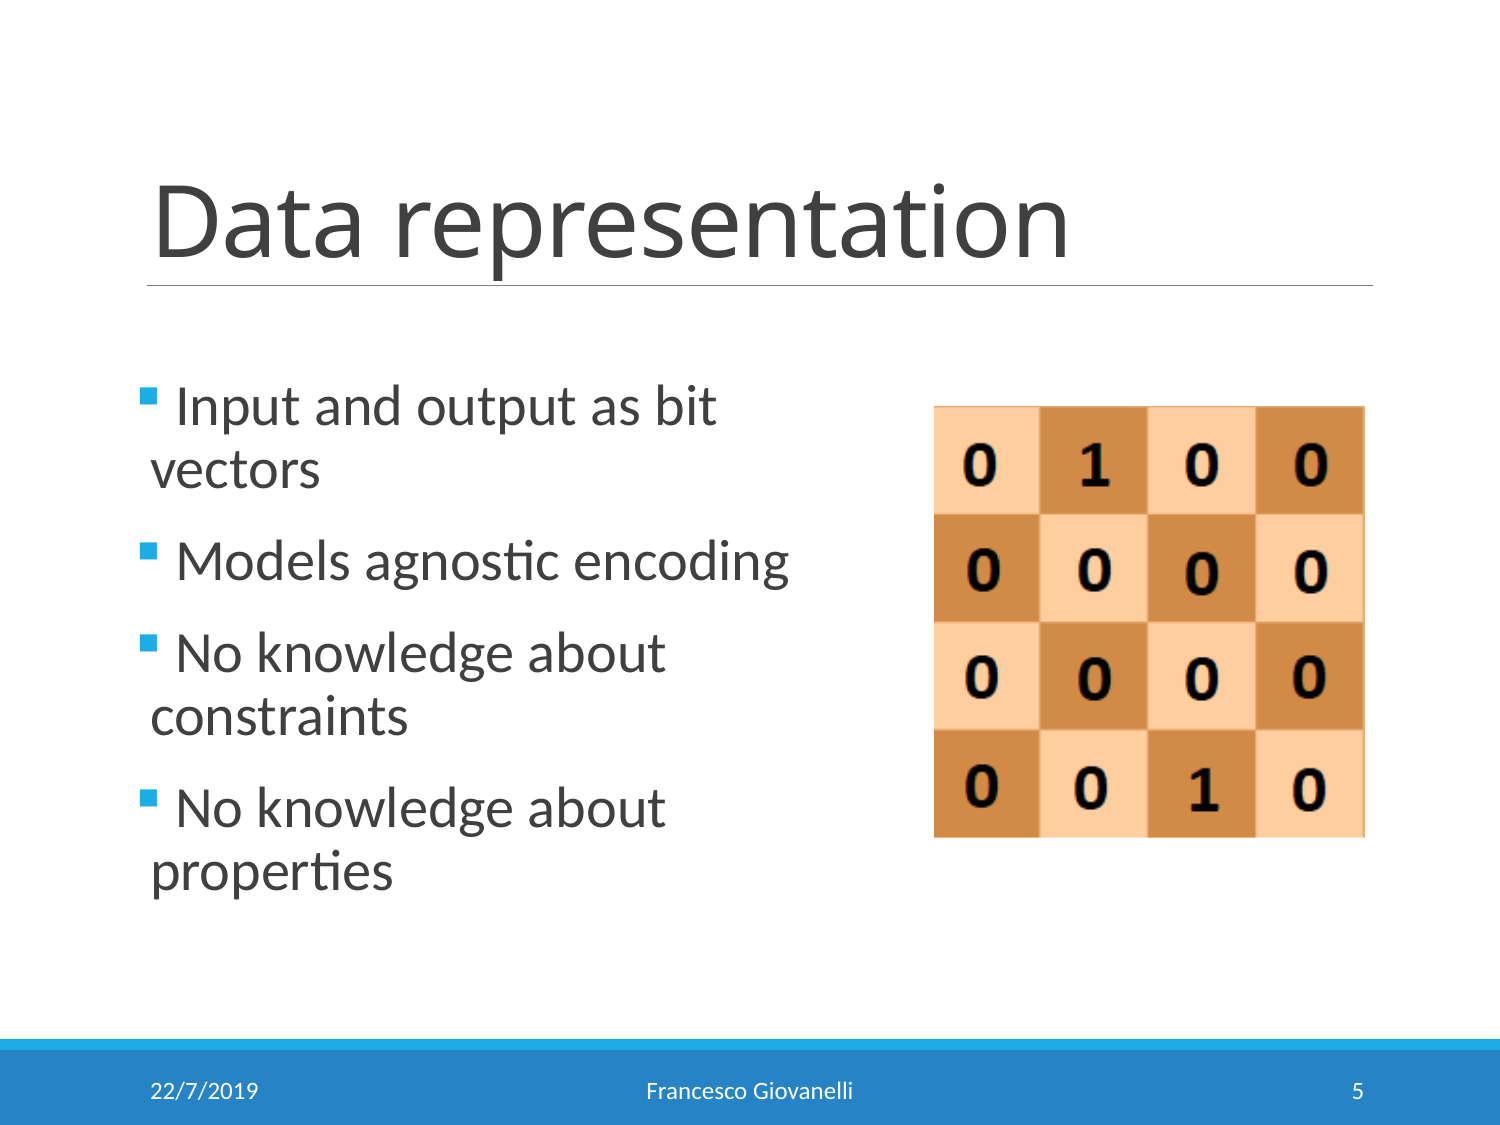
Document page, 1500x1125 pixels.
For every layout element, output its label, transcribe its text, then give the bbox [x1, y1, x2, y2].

title Data representation [135, 47, 1373, 285]
footer Francesco Giovanelli [453, 1059, 1047, 1120]
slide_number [135, 1059, 440, 1120]
slide_number 5 [1218, 1059, 1380, 1120]
list Input and output as bit vectors Models agnostic encoding No knowledge about constraints No knowledge about properties [135, 367, 896, 935]
picture [934, 405, 1366, 841]
